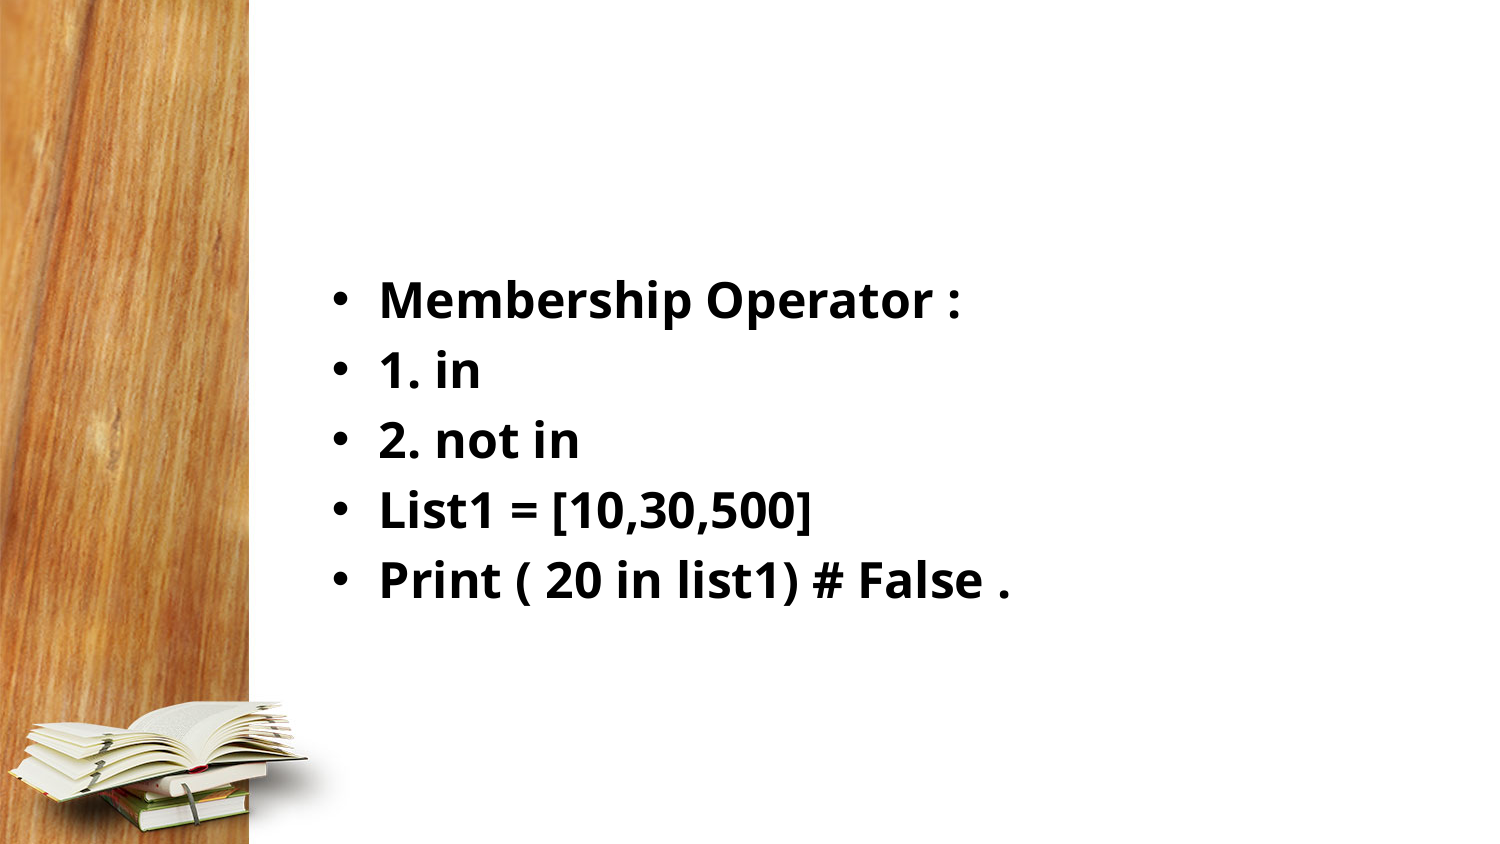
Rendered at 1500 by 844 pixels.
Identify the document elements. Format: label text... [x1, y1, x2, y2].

list Membership Operator : 1. in 2. not in List1 = [10,30,500] Print ( 20 in list1) # False . [242, 0, 1500, 844]
picture [0, 0, 242, 844]
